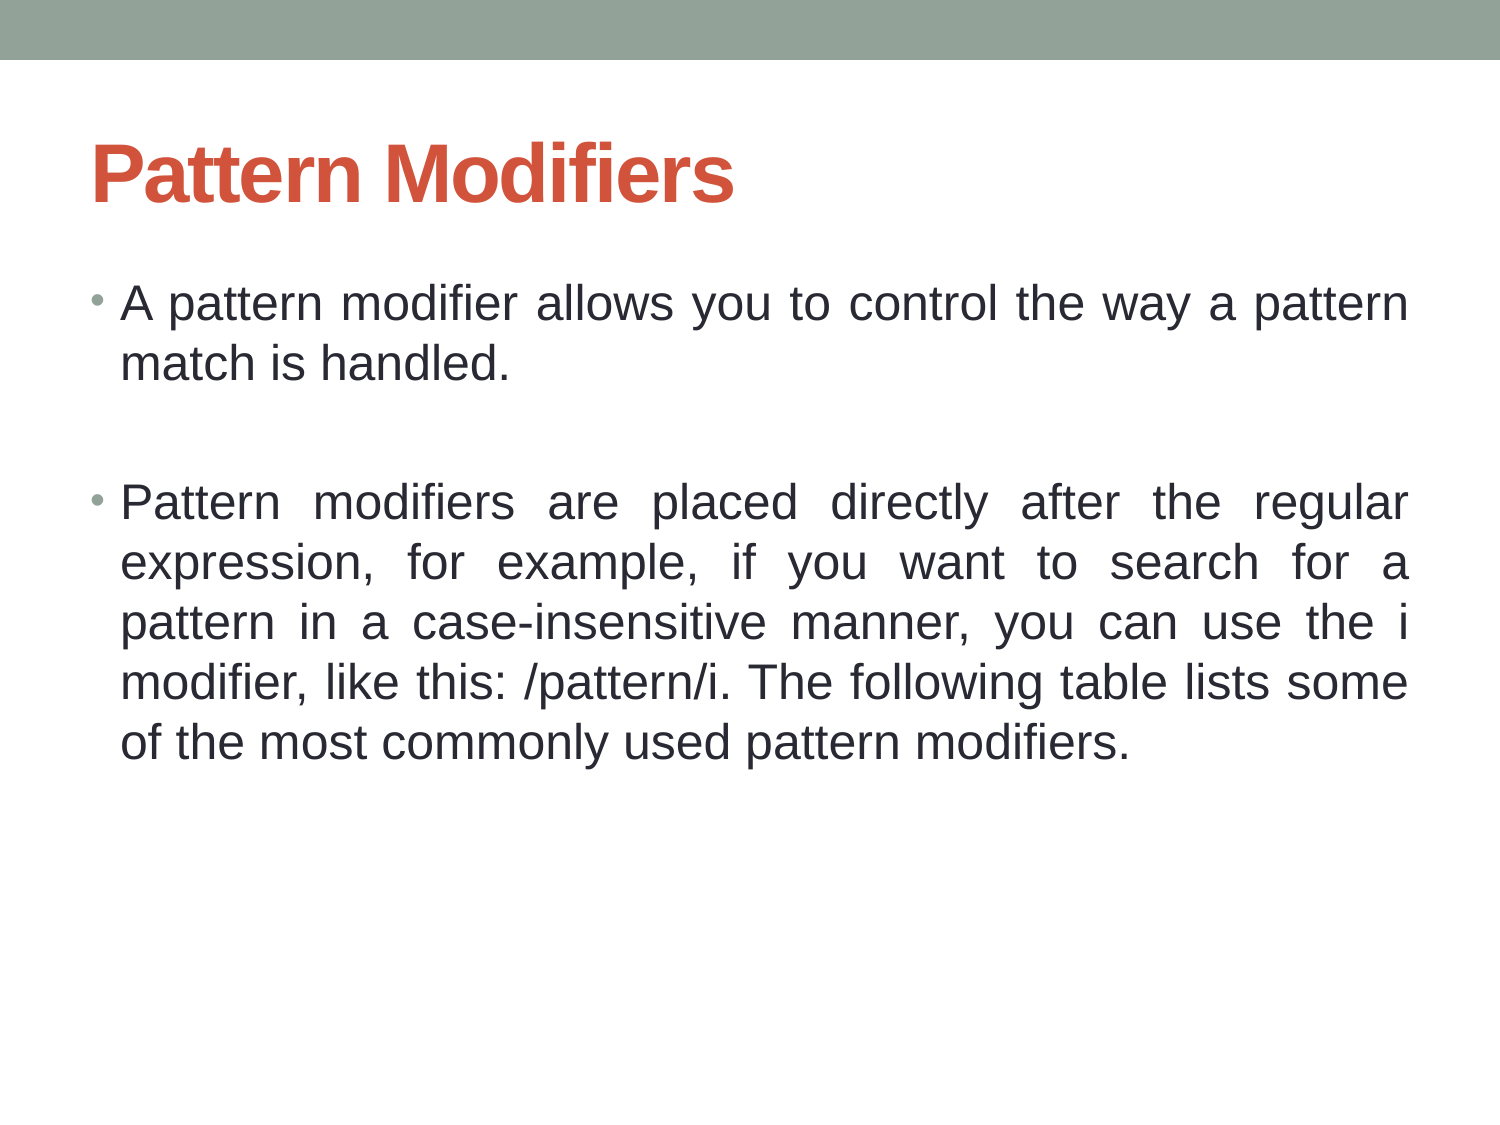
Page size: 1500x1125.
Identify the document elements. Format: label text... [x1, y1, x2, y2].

title Pattern Modifiers [75, 87, 1425, 250]
list A pattern modifier allows you to control the way a pattern match is handled. Pattern modifiers are placed directly after the regular expression, for example, if you want to search for a pattern in a case-insensitive manner, you can use the i modifier, like this: /pattern/i. The following table lists some of the most commonly used pattern modifiers. [75, 262, 1425, 1063]
